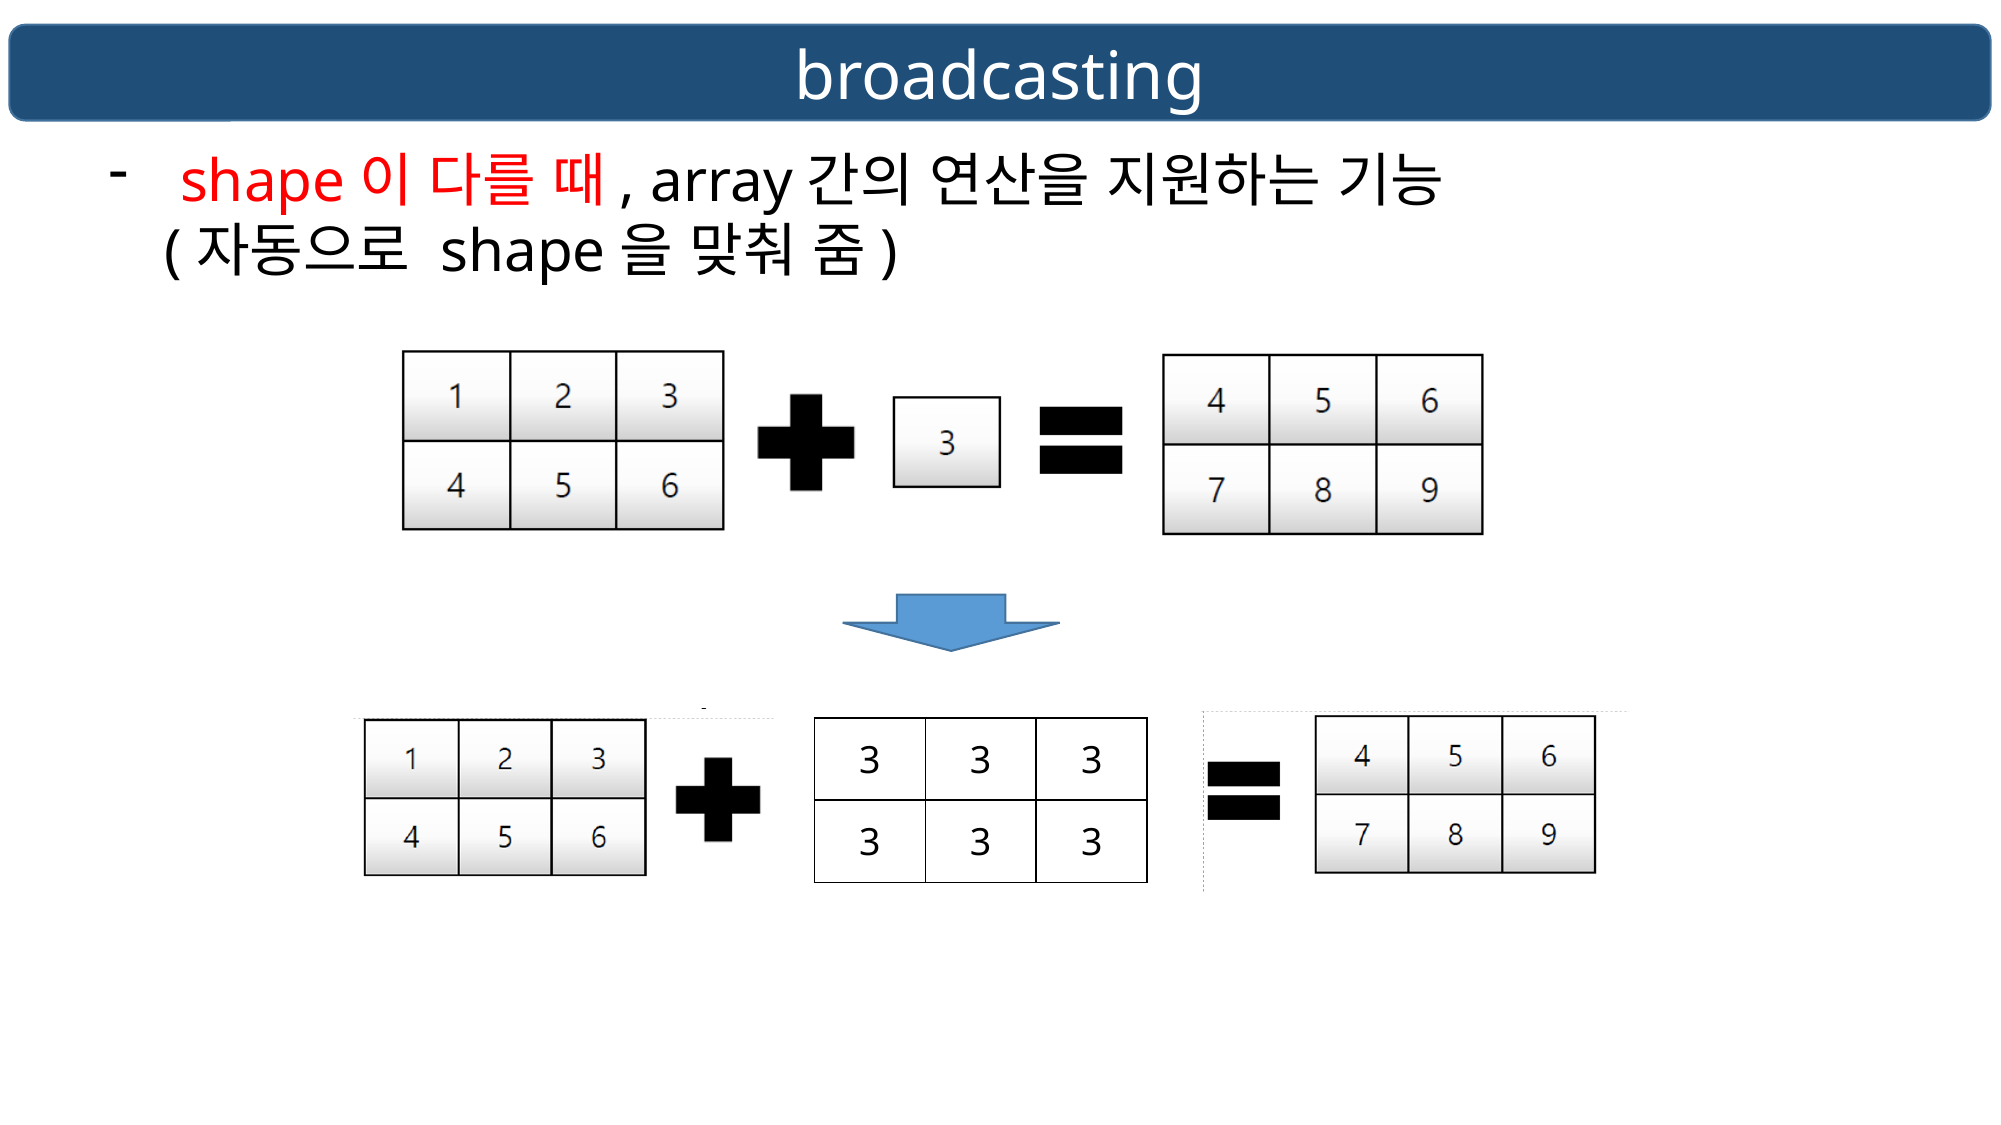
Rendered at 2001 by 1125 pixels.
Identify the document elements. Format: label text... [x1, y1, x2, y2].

table_header 3 [926, 719, 1035, 799]
picture [383, 333, 1486, 551]
table_header 3 [815, 719, 925, 799]
table_cell 3 [1037, 801, 1146, 882]
picture [1201, 708, 1629, 893]
table_cell 3 [815, 801, 925, 882]
picture [351, 708, 774, 901]
table_header 3 [1037, 719, 1146, 799]
text_box shape이 다를 때, array간의 연산을 지원하는 기능 (자동으로 shape을 맞춰 줌) [93, 135, 1459, 291]
table_cell 3 [926, 801, 1035, 882]
text_box [842, 593, 1060, 652]
text_box broadcasting [8, 23, 1992, 122]
